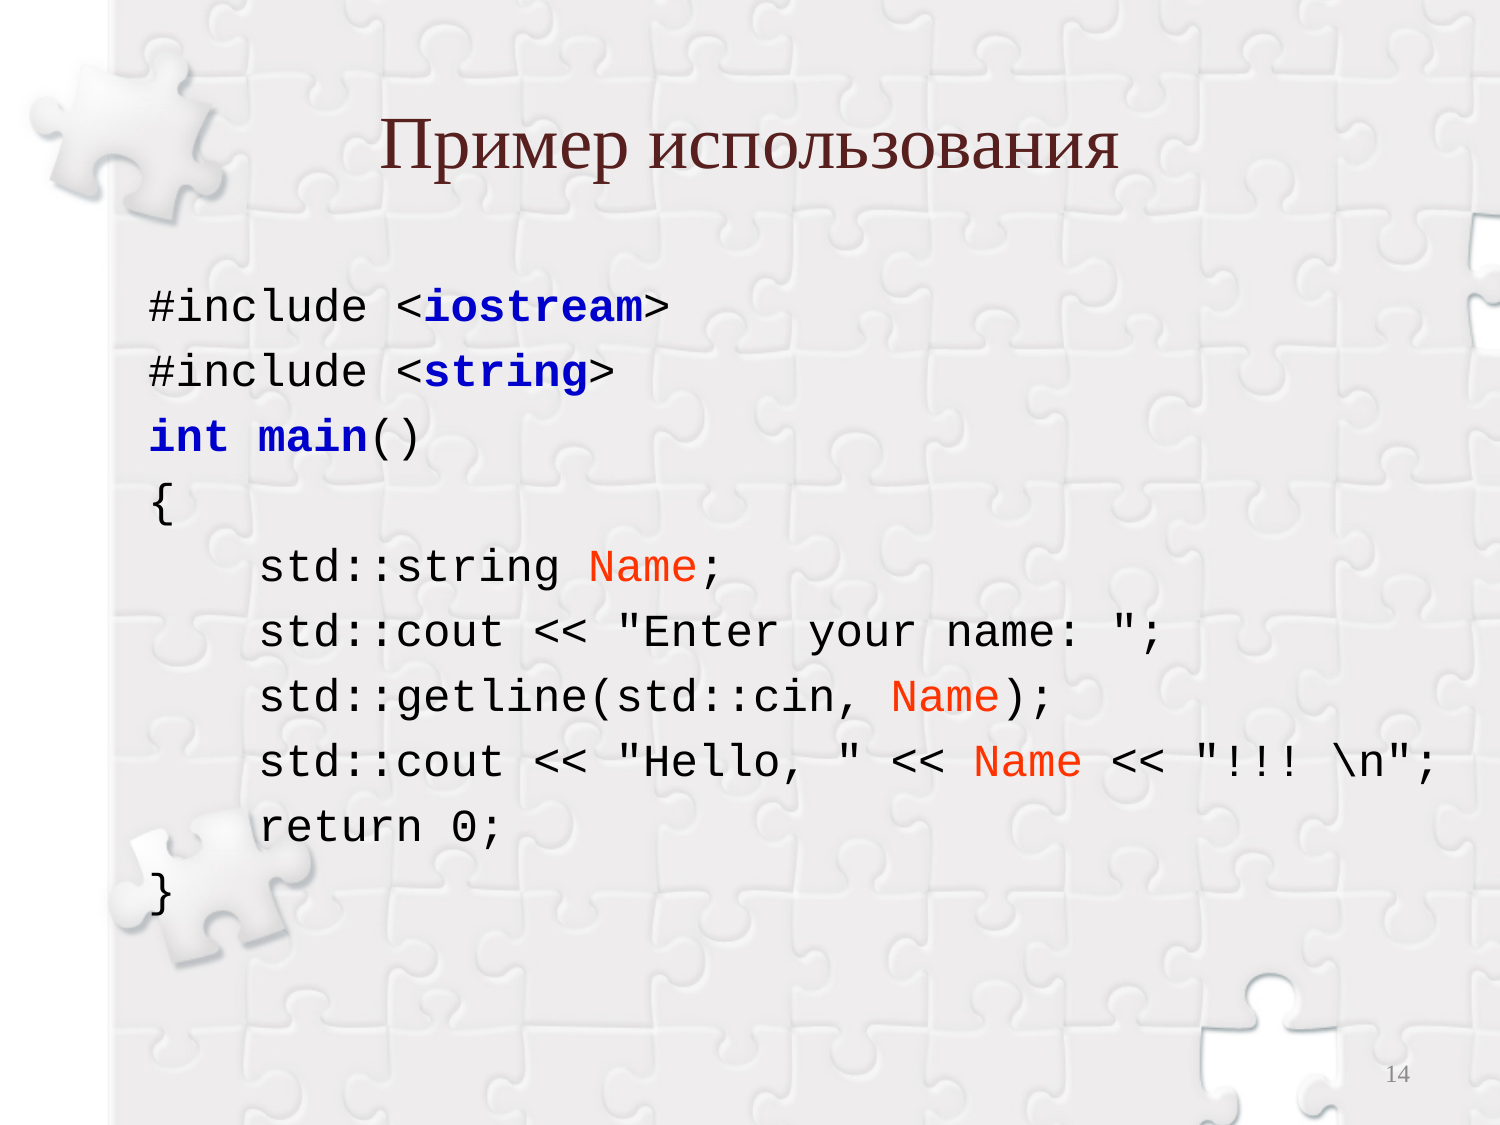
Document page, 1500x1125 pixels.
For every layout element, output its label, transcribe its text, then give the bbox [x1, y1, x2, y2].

slide_number 14 [1074, 1042, 1425, 1103]
list #include <iostream> #include <string> int main() { std::string Name; std::cout << "Enter your name: "; std::getline(std::cin, Name); std::cout << "Hello, " << Name << "!!! \n"; return 0; } [75, 262, 1465, 1005]
picture [0, 0, 1500, 1125]
title Пример использования [75, 45, 1425, 233]
